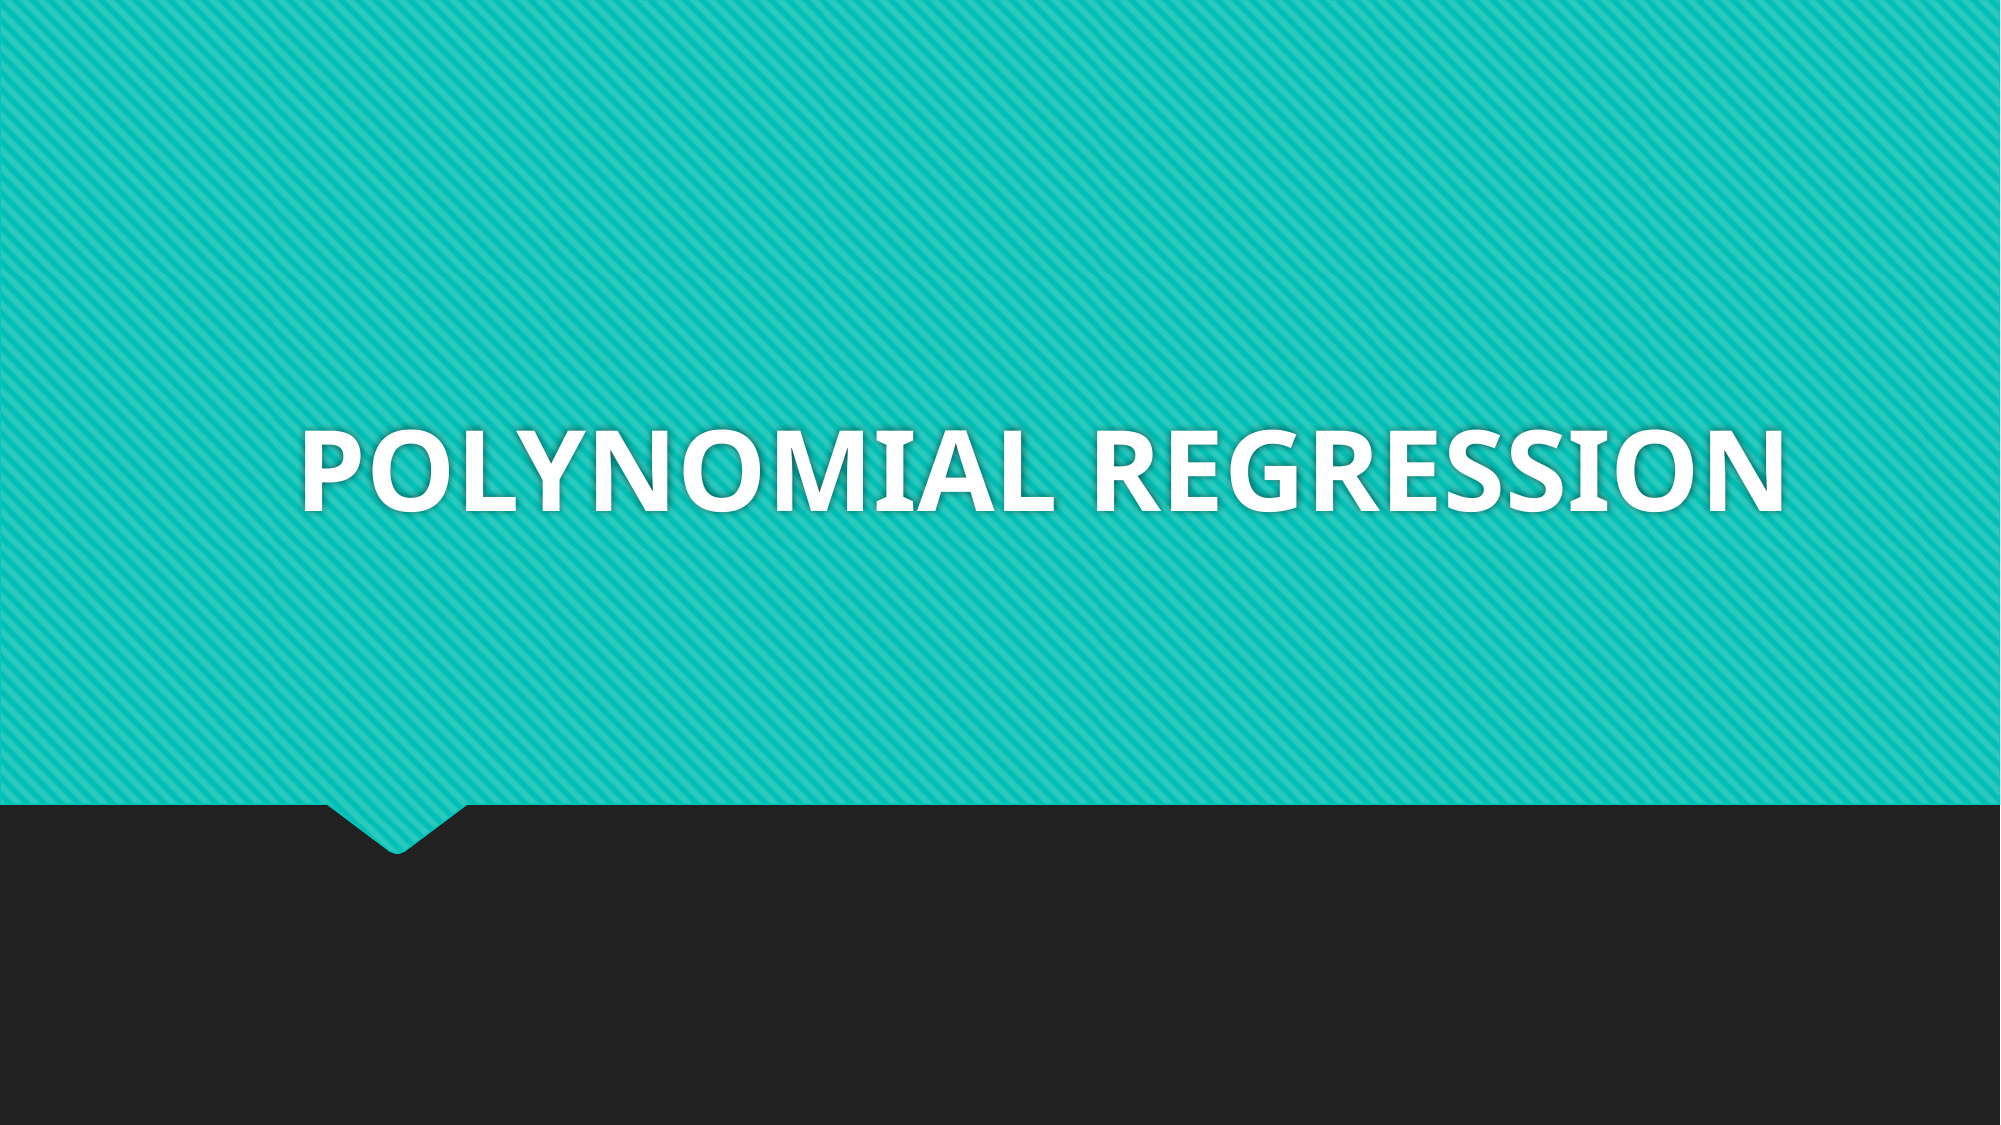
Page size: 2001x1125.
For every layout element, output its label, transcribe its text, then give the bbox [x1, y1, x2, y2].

title POLYNOMIAL REGRESSION [280, 226, 2000, 542]
